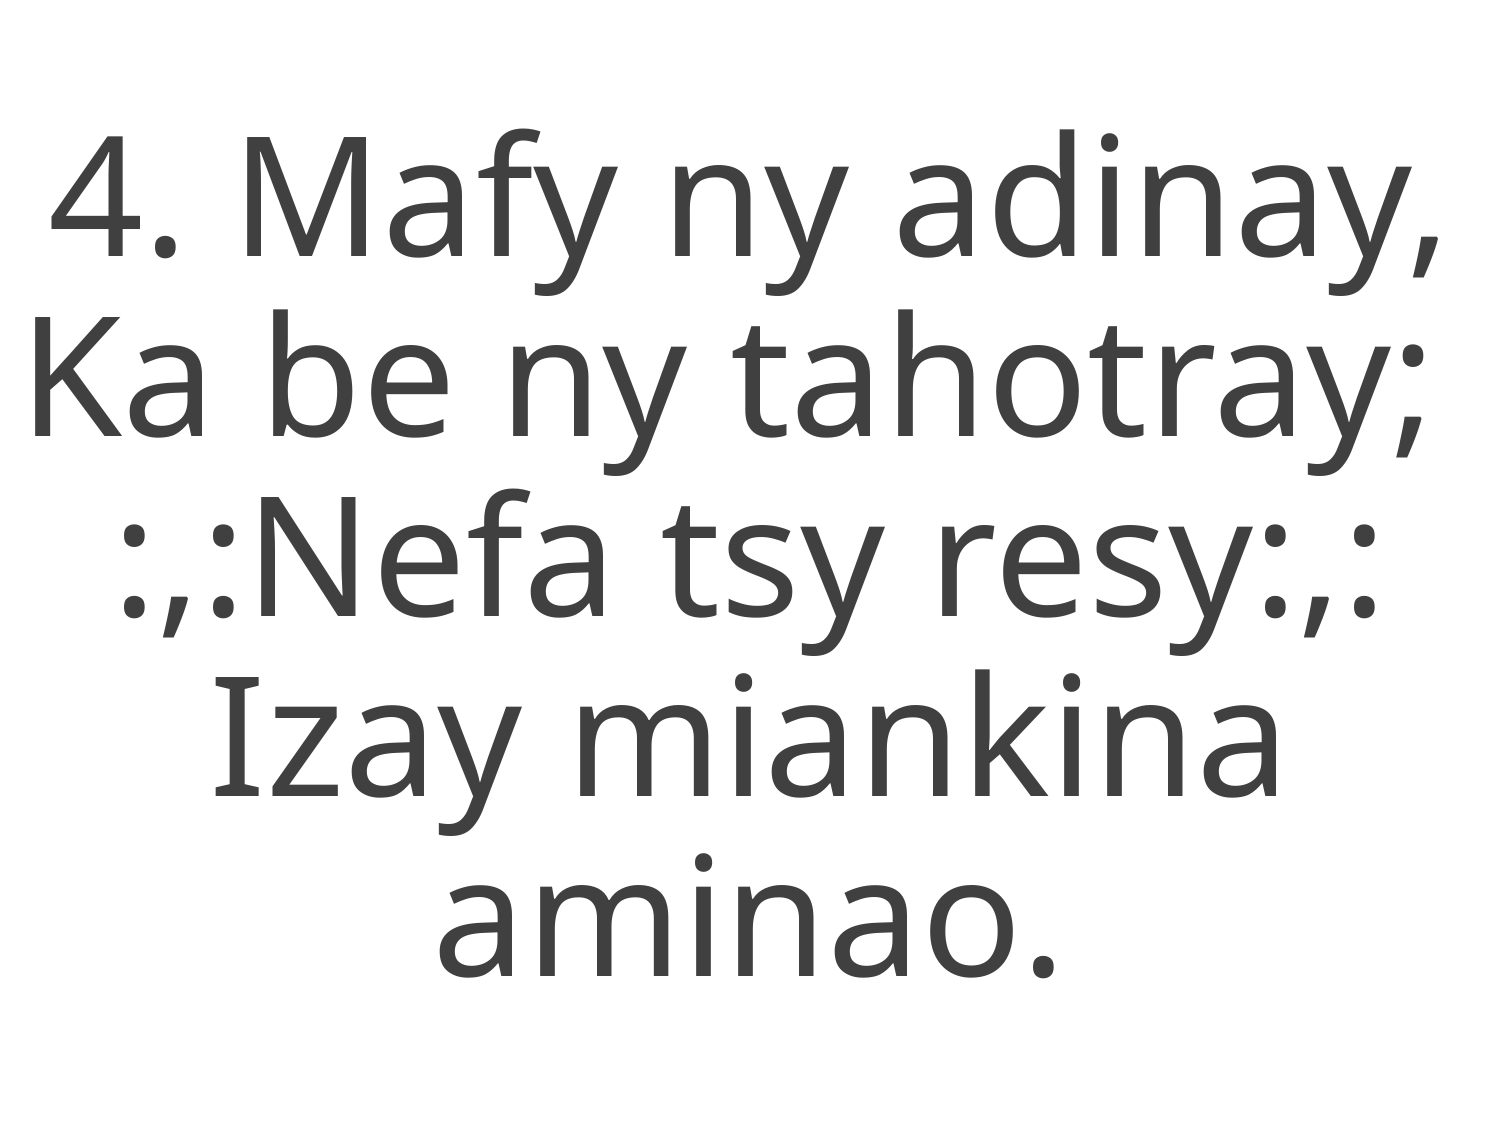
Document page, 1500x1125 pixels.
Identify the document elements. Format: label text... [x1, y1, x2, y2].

title 4. Mafy ny adinay, Ka be ny tahotray; :,:Nefa tsy resy:,: Izay miankina aminao. [0, 453, 1500, 672]
